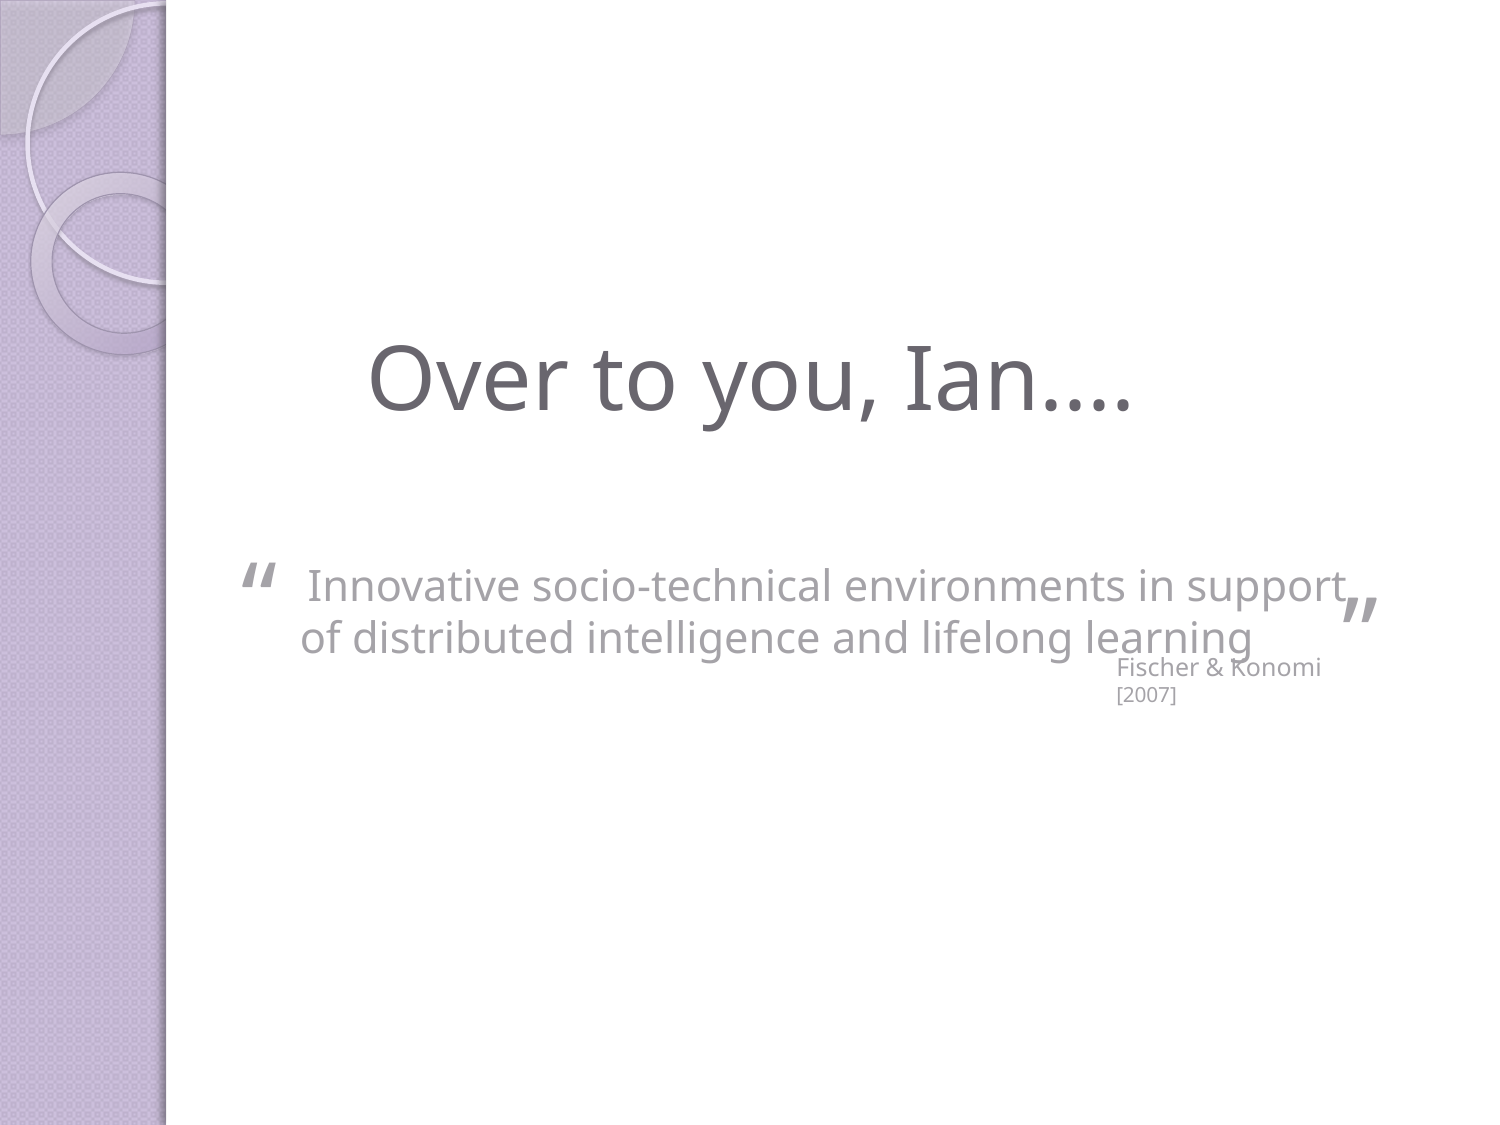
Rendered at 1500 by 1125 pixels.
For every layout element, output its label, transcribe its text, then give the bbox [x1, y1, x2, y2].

text_box Over to you, Ian.... [351, 281, 1254, 469]
text_box Innovative socio-technical environments in support of distributed intelligence and lifelong learning [222, 550, 1372, 680]
text_box Fischer & Konomi [2007] [1101, 644, 1383, 715]
text_box ” [1327, 562, 1394, 698]
text_box “ [226, 527, 293, 663]
